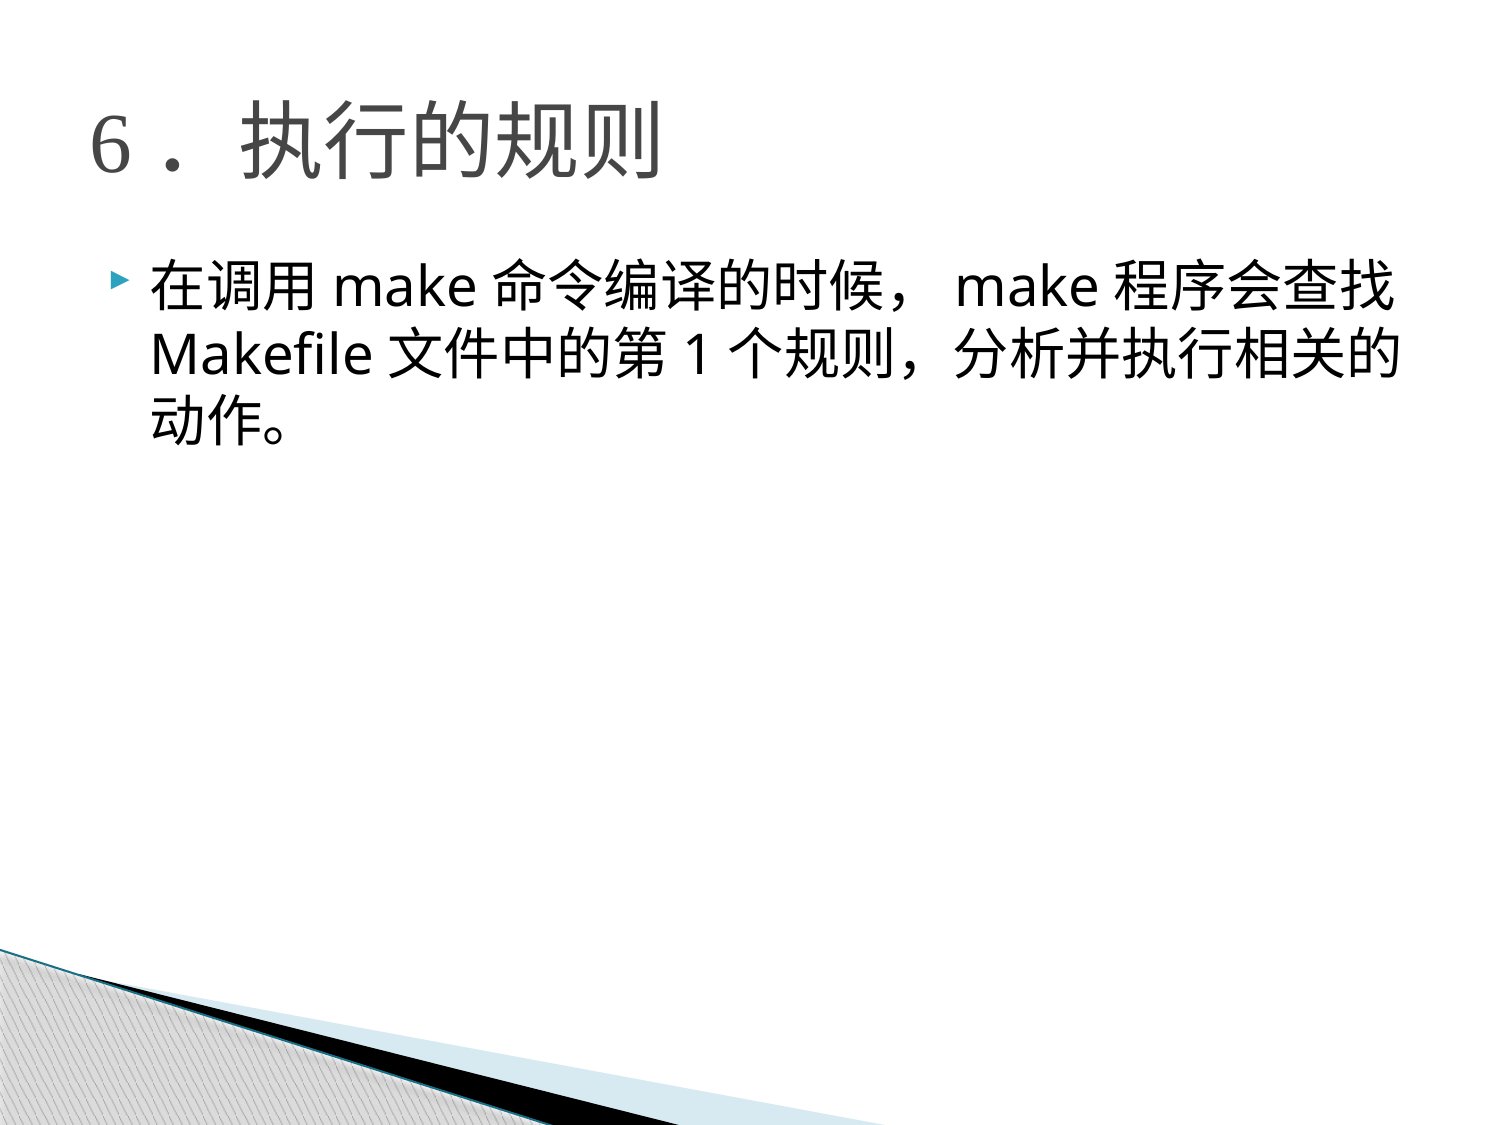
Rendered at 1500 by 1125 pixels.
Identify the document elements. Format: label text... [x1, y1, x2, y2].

list 在调用make命令编译的时候，make程序会查找Makefile文件中的第1个规则，分析并执行相关的动作。 [75, 243, 1425, 986]
title 6．执行的规则 [75, 45, 1425, 233]
